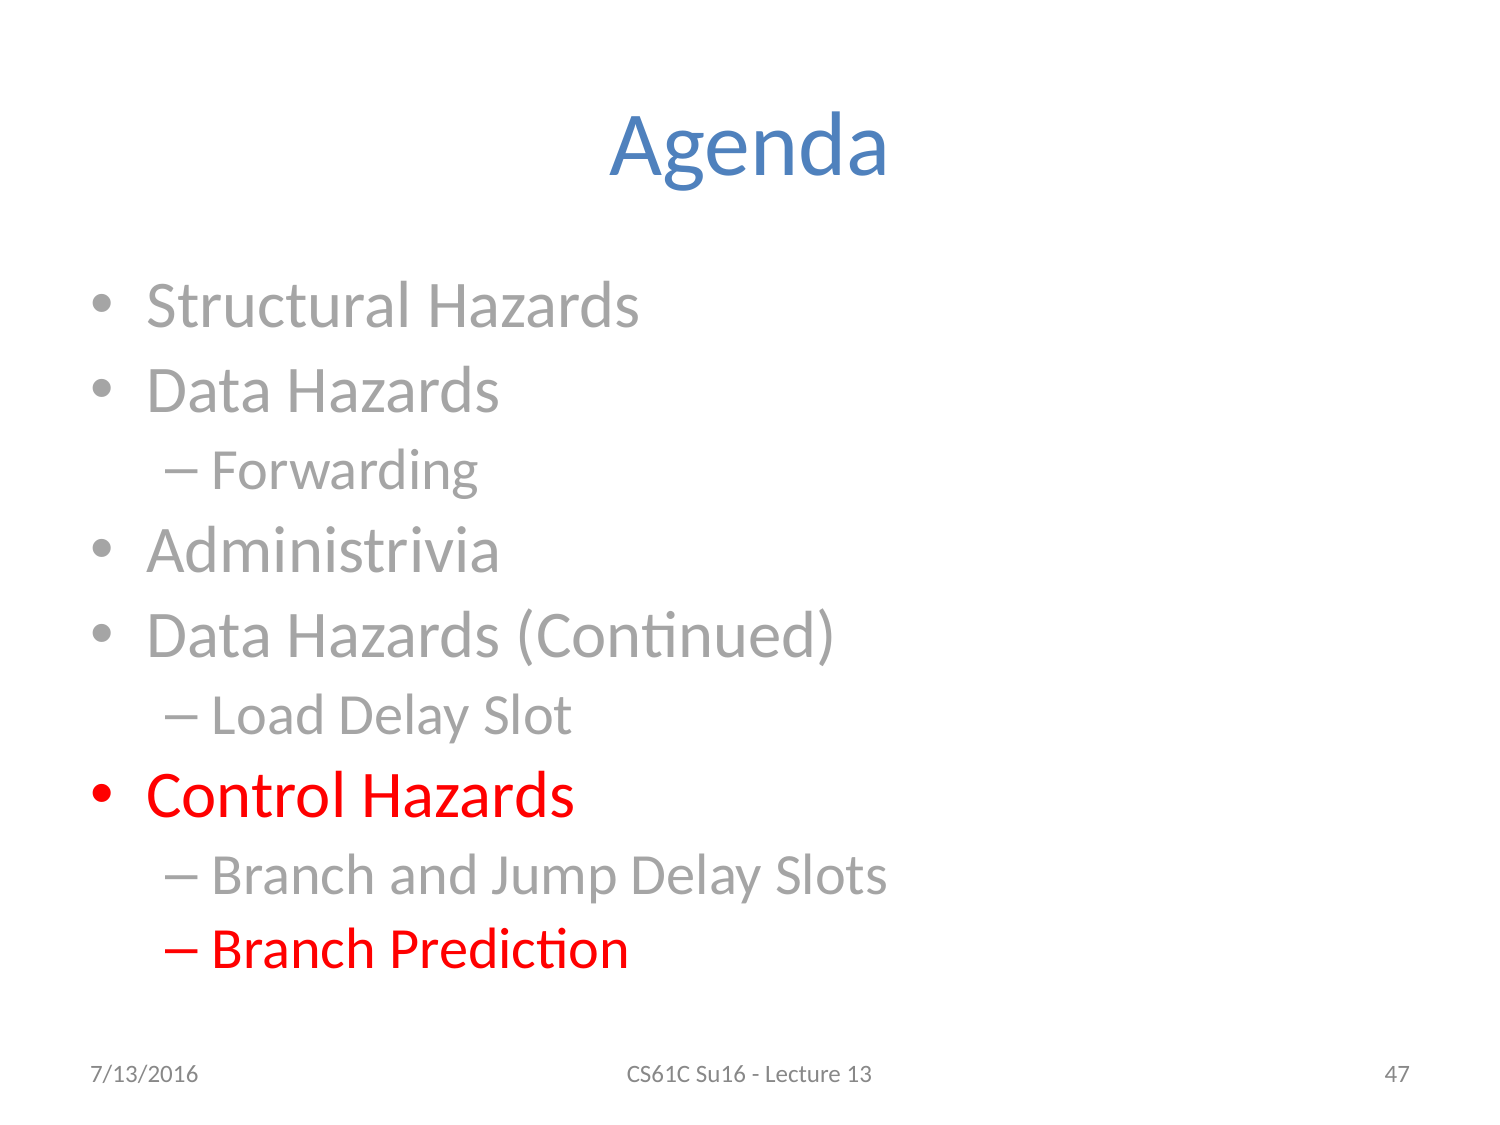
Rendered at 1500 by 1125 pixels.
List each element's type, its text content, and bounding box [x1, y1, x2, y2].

list Structural Hazards Data Hazards Forwarding Administrivia Data Hazards (Continued) Load Delay Slot Control Hazards Branch and Jump Delay Slots Branch Prediction [75, 262, 1425, 1073]
slide_number 47 [1074, 1042, 1425, 1103]
title Agenda [75, 45, 1425, 233]
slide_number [75, 1042, 425, 1103]
footer CS61C Su16 - Lecture 13 [512, 1042, 988, 1103]
